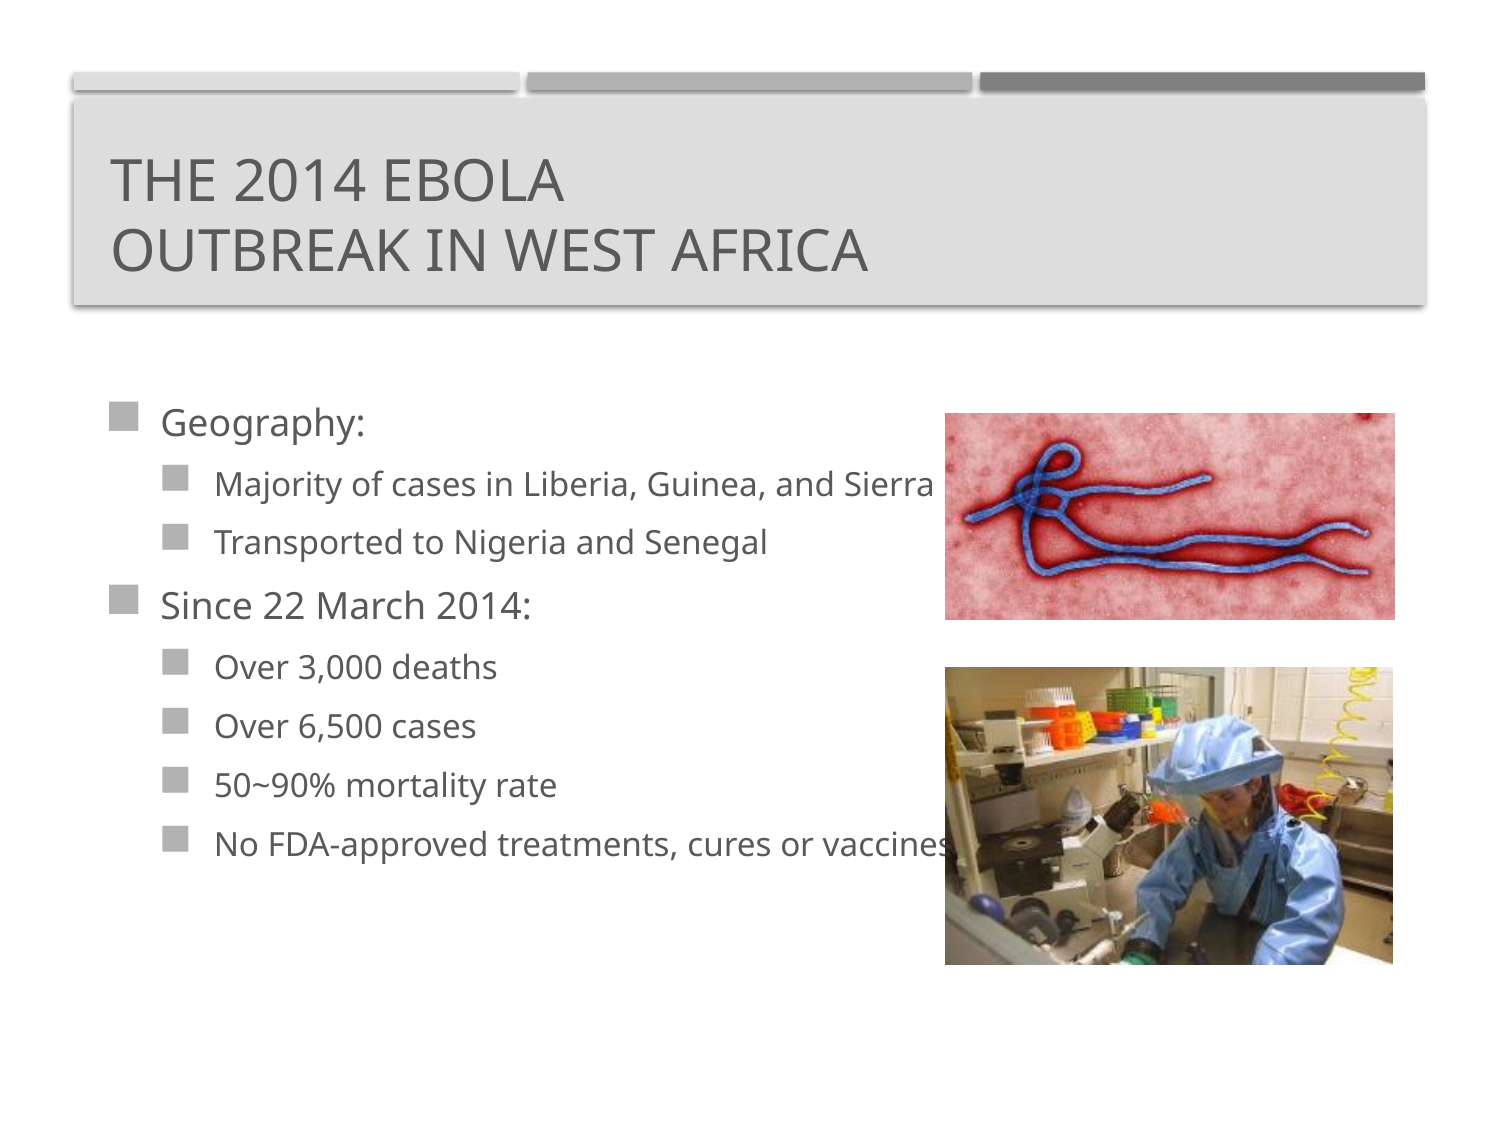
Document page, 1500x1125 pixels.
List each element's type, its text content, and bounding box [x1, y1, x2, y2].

picture [945, 412, 1396, 621]
list Geography: Majority of cases in Liberia, Guinea, and Sierra Leone Transported to Nigeria and Senegal Since 22 March 2014: Over 3,000 deaths Over 6,500 cases 50~90% mortality rate No FDA-approved treatments, cures or vaccines [95, 365, 1406, 962]
title the 2014 Ebola OUTBREAK in west Africa [95, 112, 1406, 291]
picture [944, 667, 1393, 966]
